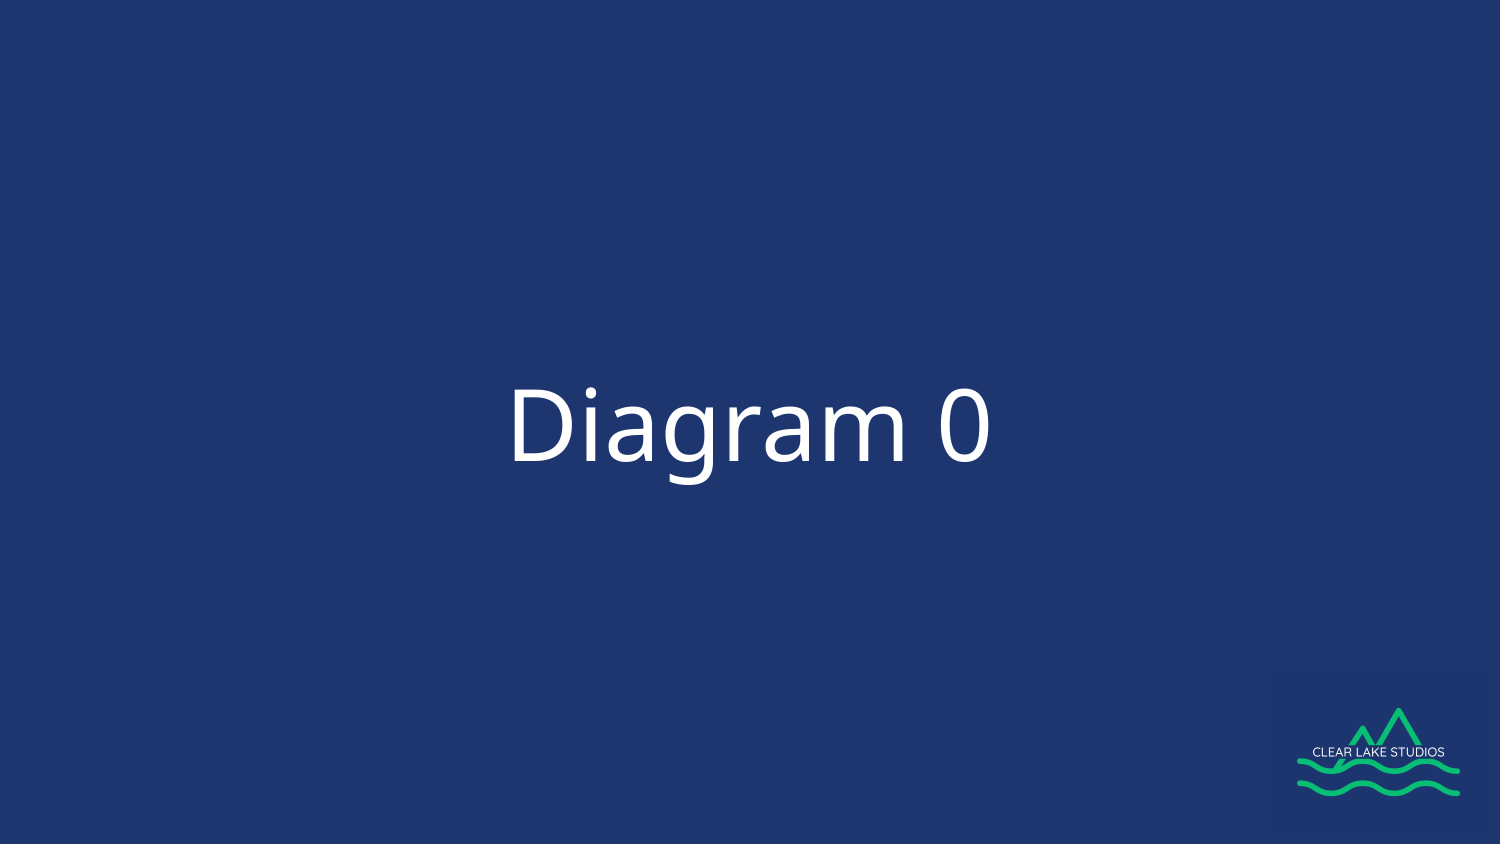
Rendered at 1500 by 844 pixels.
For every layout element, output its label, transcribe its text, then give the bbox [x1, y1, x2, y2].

picture [1269, 669, 1488, 834]
title Diagram 0 [110, 279, 1390, 564]
